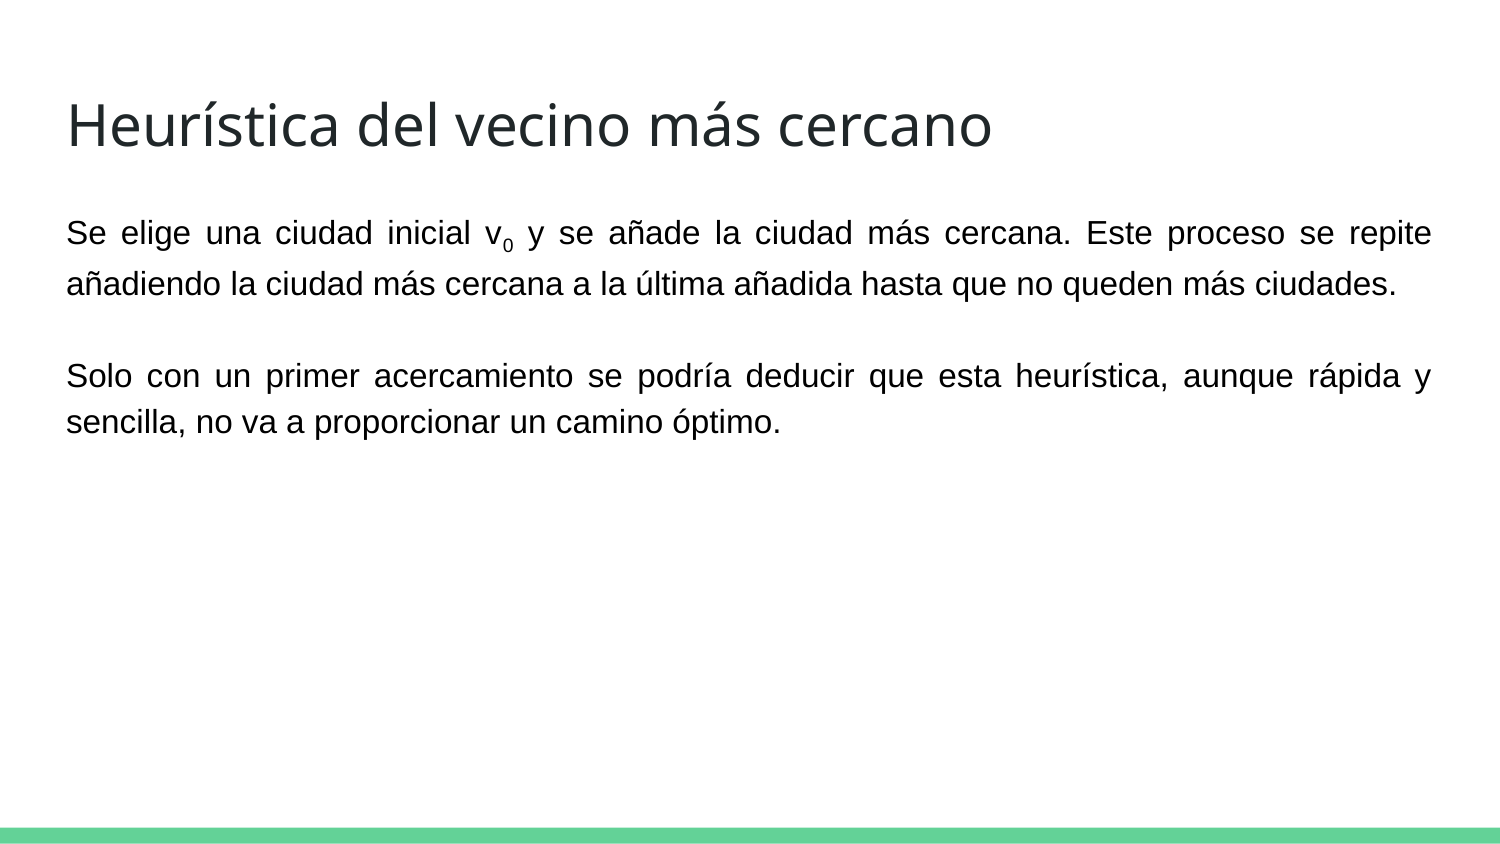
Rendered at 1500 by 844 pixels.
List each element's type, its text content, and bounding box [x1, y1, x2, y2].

title Heurística del vecino más cercano [51, 72, 1449, 167]
list Se elige una ciudad inicial v0 y se añade la ciudad más cercana. Este proceso se repite añadiendo la ciudad más cercana a la última añadida hasta que no queden más ciudades. Solo con un primer acercamiento se podría deducir que esta heurística, aunque rápida y sencilla, no va a proporcionar un camino óptimo. [51, 189, 1449, 750]
